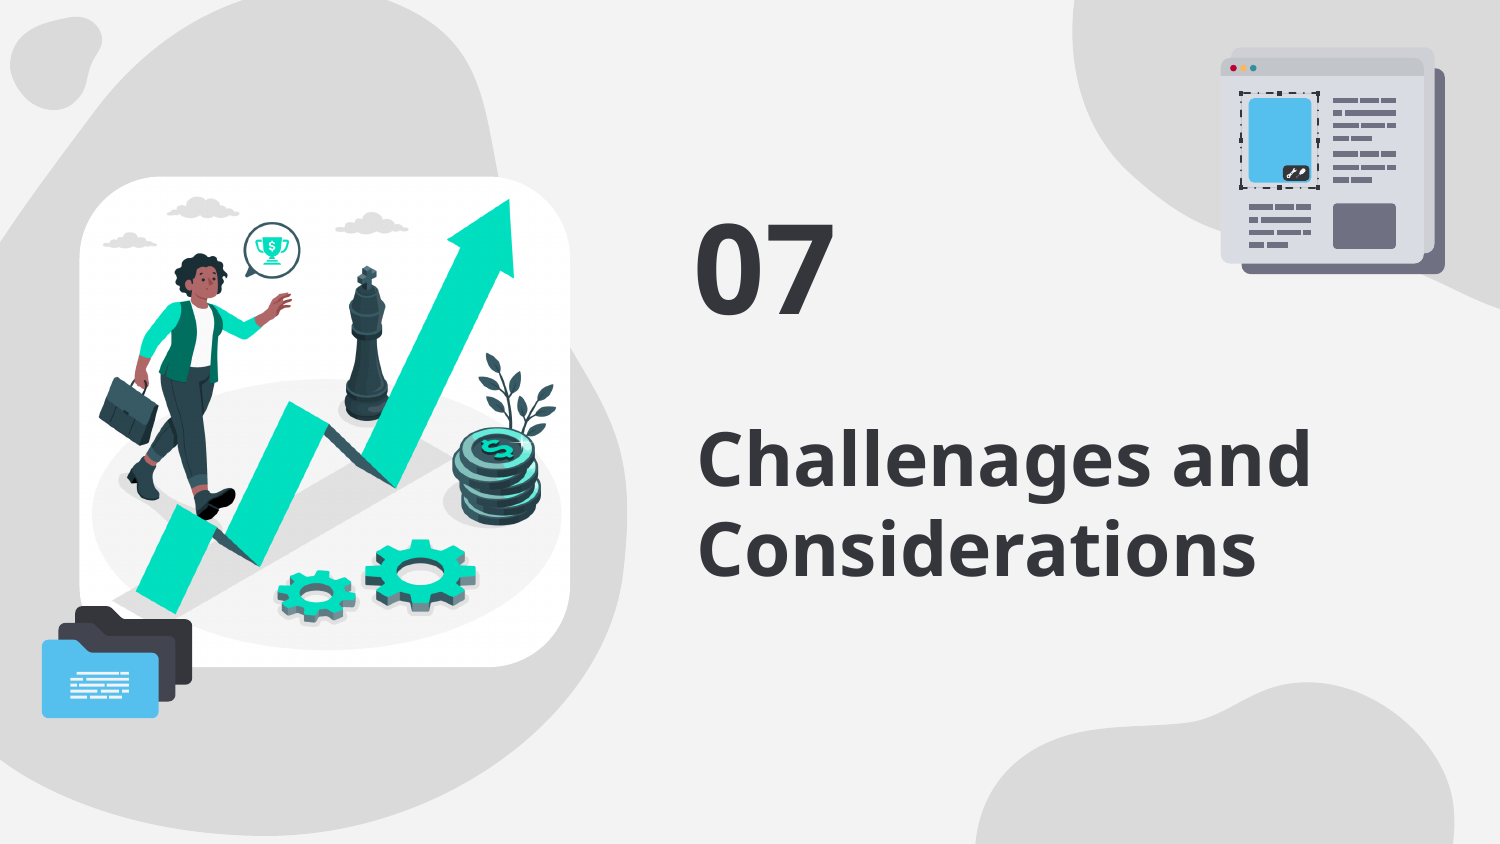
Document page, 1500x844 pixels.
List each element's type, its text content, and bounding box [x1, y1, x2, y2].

text_box [0, 0, 628, 836]
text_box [41, 605, 193, 719]
title 07 [663, 216, 867, 355]
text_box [1220, 47, 1446, 275]
picture [79, 176, 571, 668]
title Challenages and Considerations [681, 396, 1401, 634]
